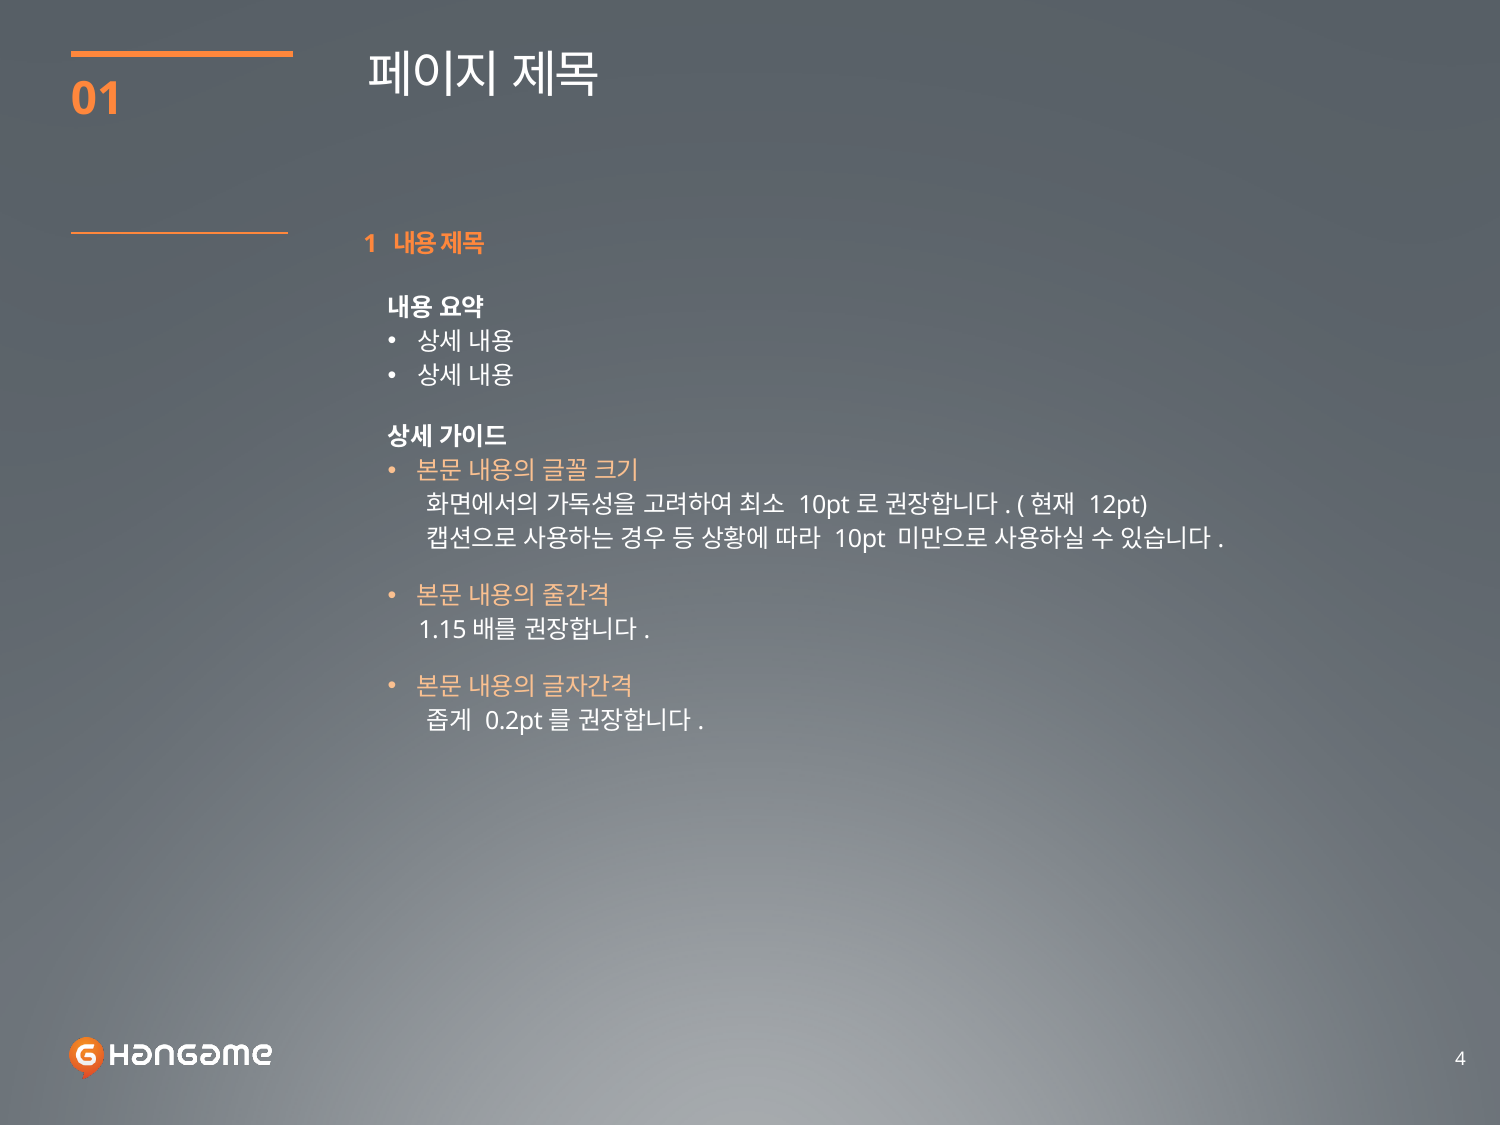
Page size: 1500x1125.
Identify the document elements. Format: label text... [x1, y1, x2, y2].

text_box 내용 요약 상세 내용 상세 내용 [372, 279, 1223, 397]
text_box 상세 가이드 본문 내용의 글꼴 크기 화면에서의 가독성을 고려하여 최소 10pt로 권장합니다. (현재 12pt) 캡션으로 사용하는 경우 등 상황에 따라 10pt 미만으로 사용하실 수 있습니다. 본문 내용의 줄간격 1.15배를 권장합니다. 본문 내용의 글자간격 좁게 0.2pt를 권장합니다. [372, 408, 1388, 776]
text_box 1 내용 제목 [348, 219, 999, 265]
text_box 01 [56, 61, 139, 132]
picture [0, 0, 1500, 1125]
title 페이지 제목 [352, 34, 750, 205]
